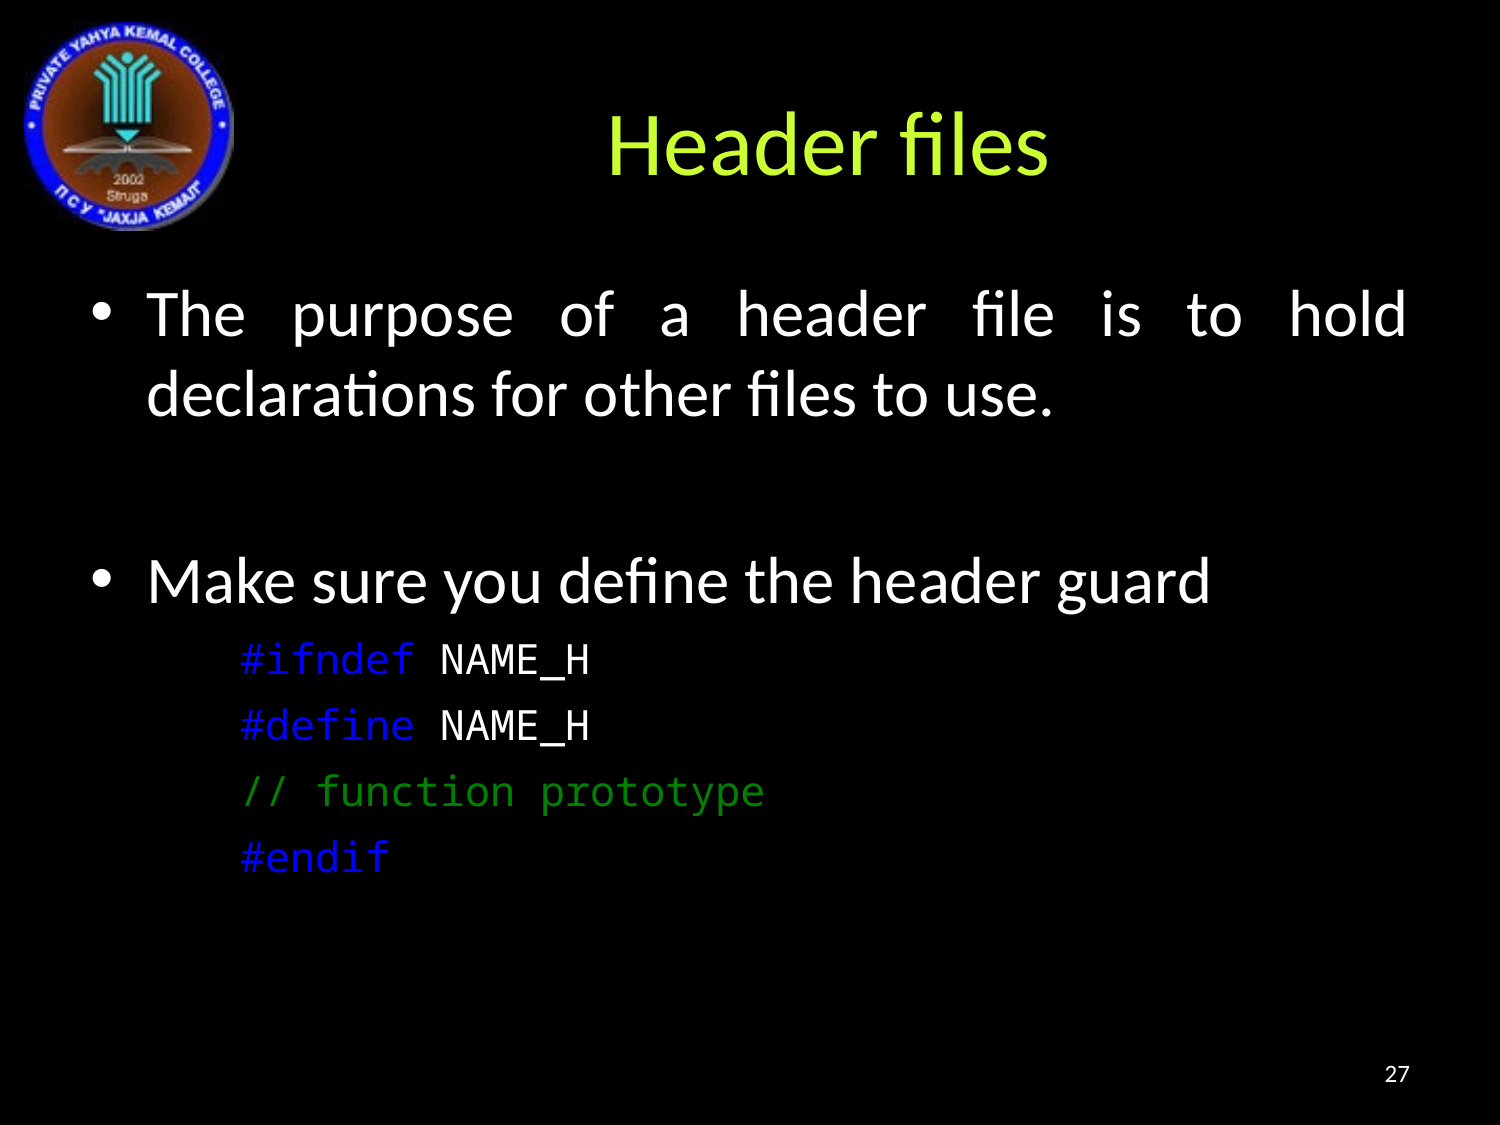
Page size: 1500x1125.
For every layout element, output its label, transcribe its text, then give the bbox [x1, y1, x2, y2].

list The purpose of a header file is to hold declarations for other files to use. Make sure you define the header guard #ifndef NAME_H #define NAME_H // function prototype #endif [75, 262, 1425, 1005]
title Header files [237, 45, 1425, 233]
slide_number 27 [1074, 1042, 1425, 1103]
picture [24, 21, 234, 231]
